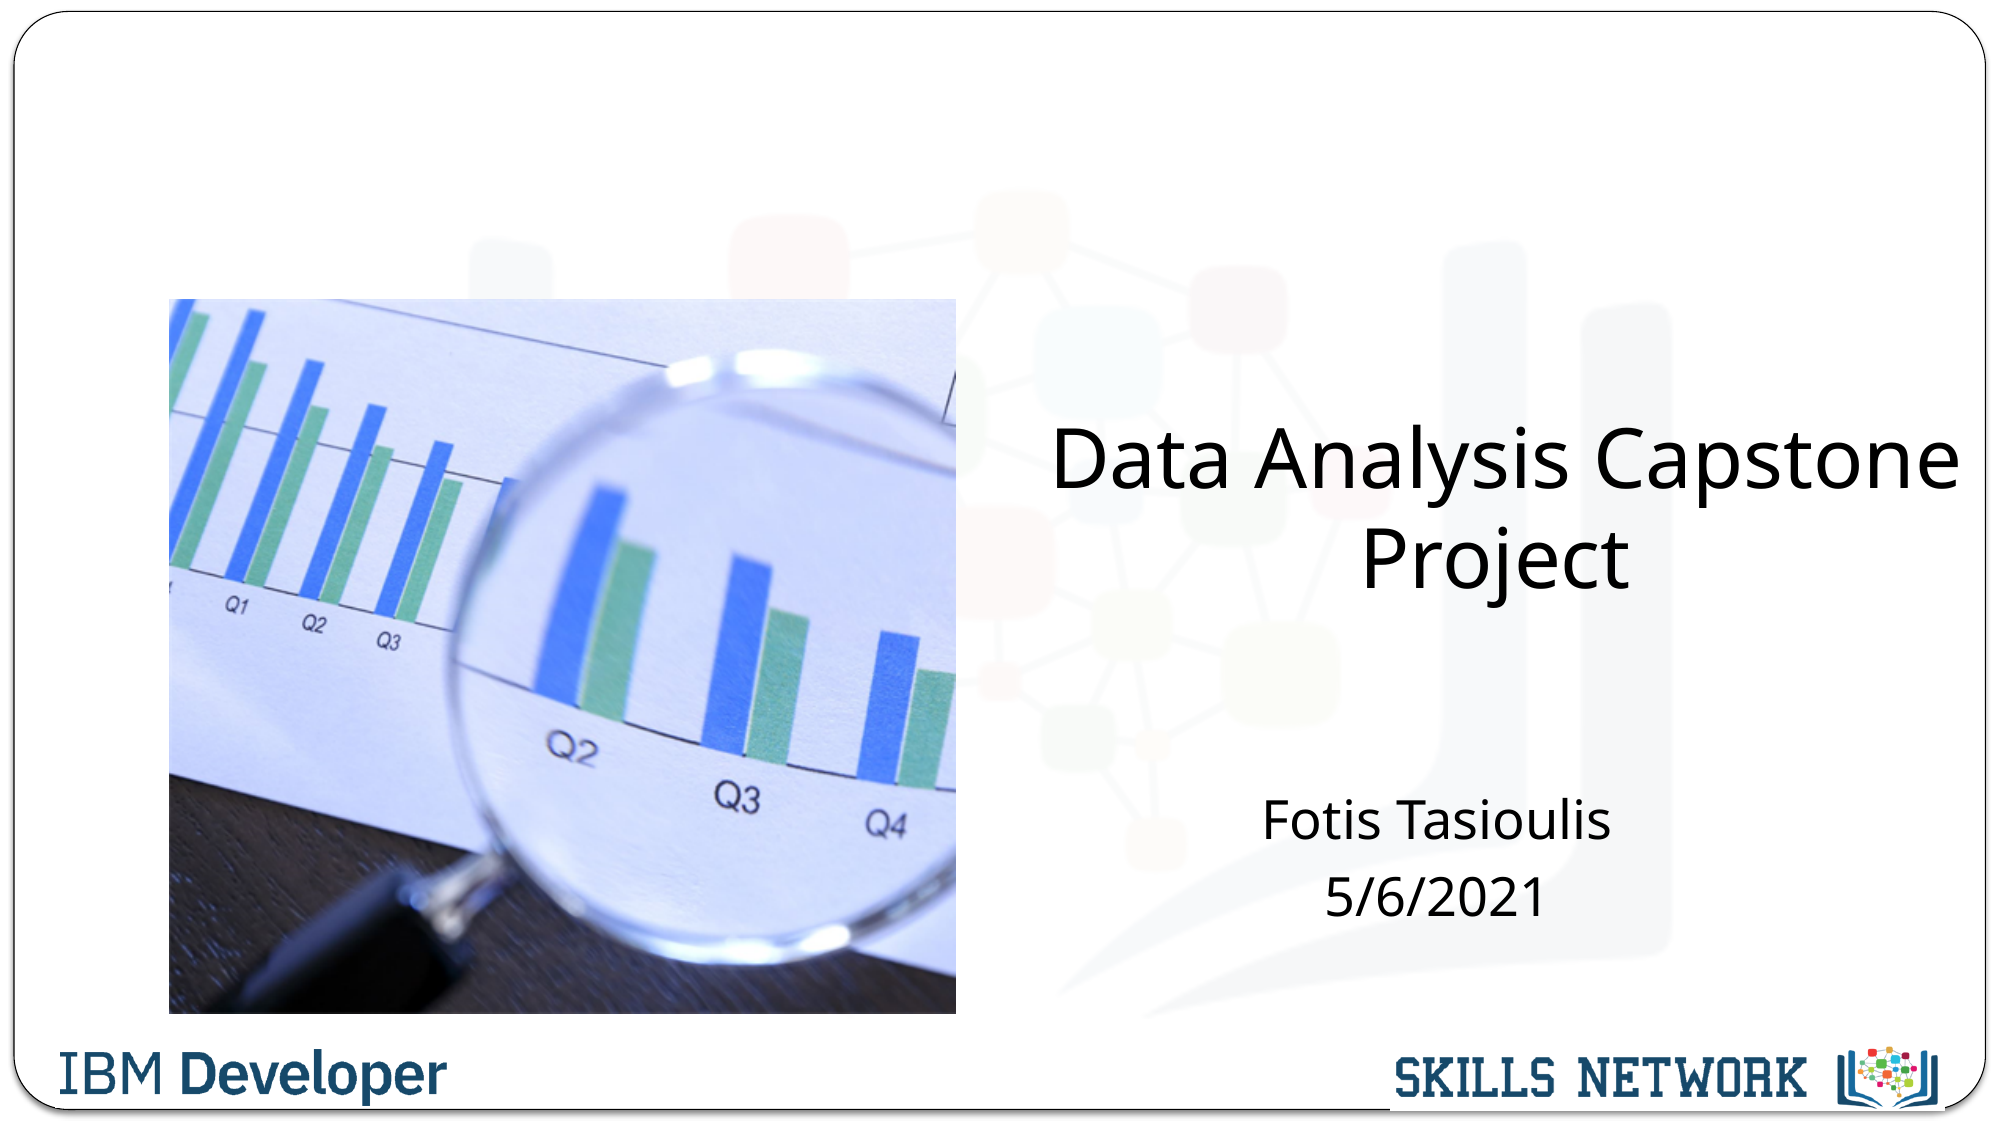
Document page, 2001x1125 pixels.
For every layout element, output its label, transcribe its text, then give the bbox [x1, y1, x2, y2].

list Fotis Tasioulis 5/6/2021 [1012, 777, 1863, 1014]
picture [168, 299, 956, 1014]
title Data Analysis Capstone Project [1012, 299, 2000, 719]
picture [55, 1045, 459, 1108]
picture [1390, 1045, 1945, 1111]
